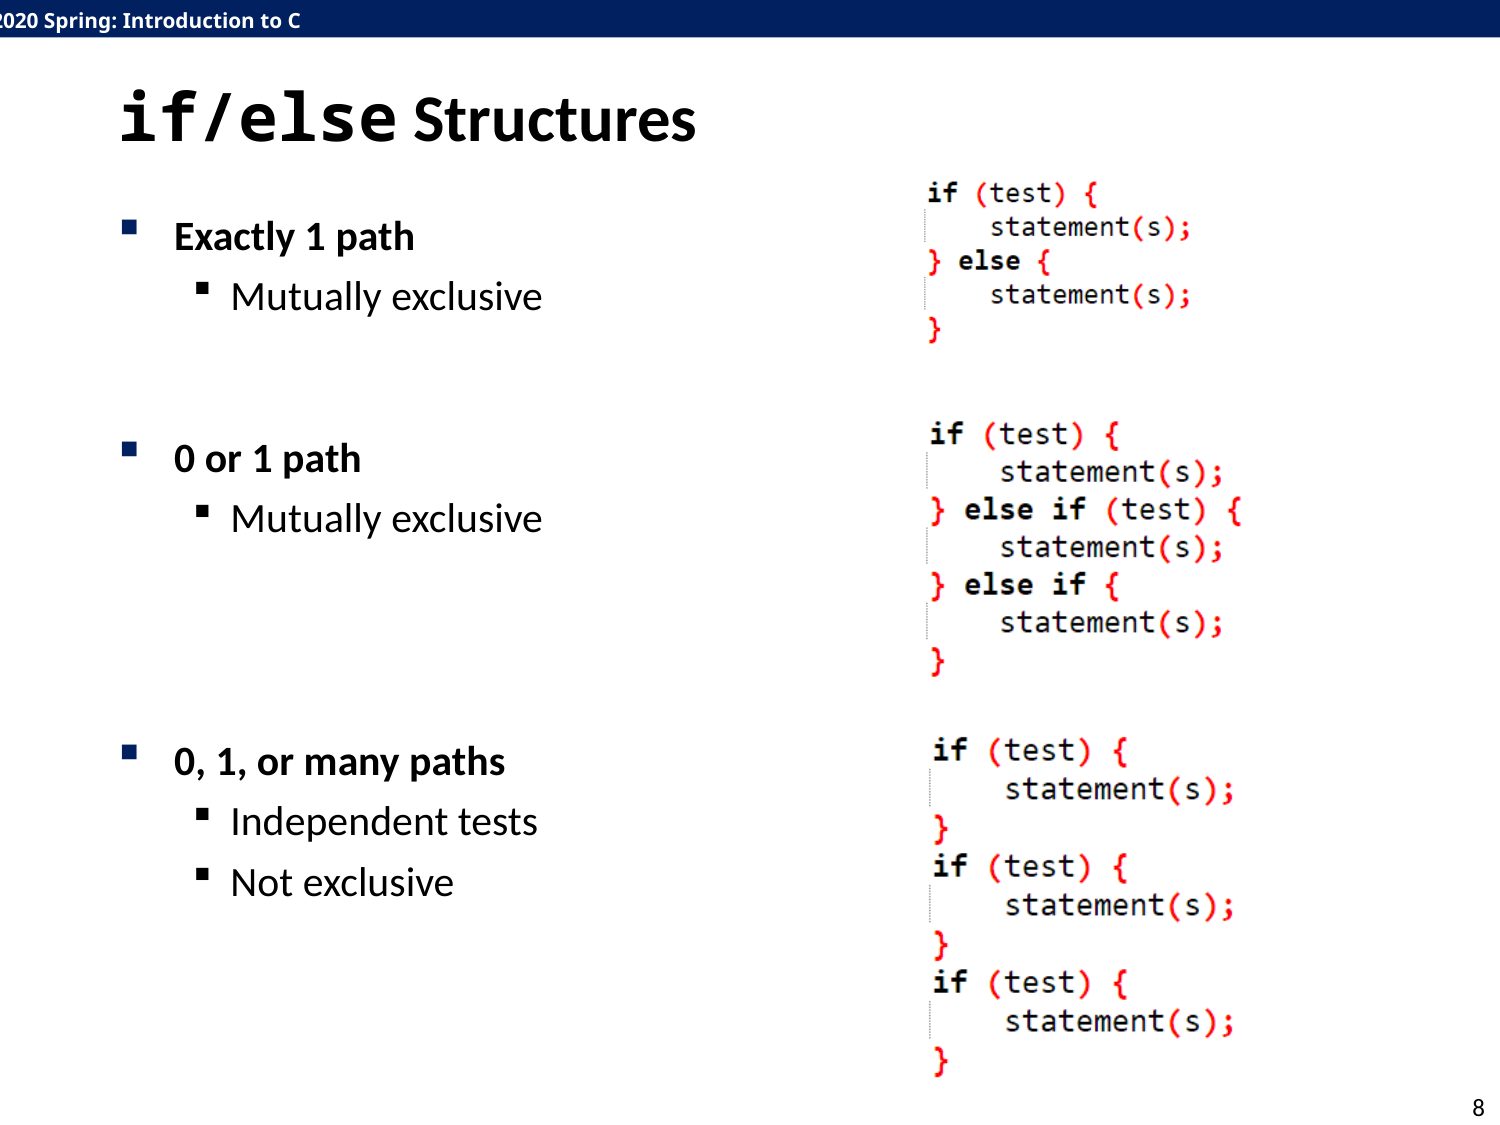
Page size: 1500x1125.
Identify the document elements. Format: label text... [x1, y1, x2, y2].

list Exactly 1 path Mutually exclusive 0 or 1 path Mutually exclusive 0, 1, or many paths Independent tests Not exclusive [103, 191, 1397, 1066]
title if/else Structures [103, 59, 1397, 170]
slide_number 8 [1405, 1087, 1500, 1125]
picture [921, 729, 1282, 1098]
picture [921, 404, 1268, 689]
picture [905, 166, 1209, 364]
